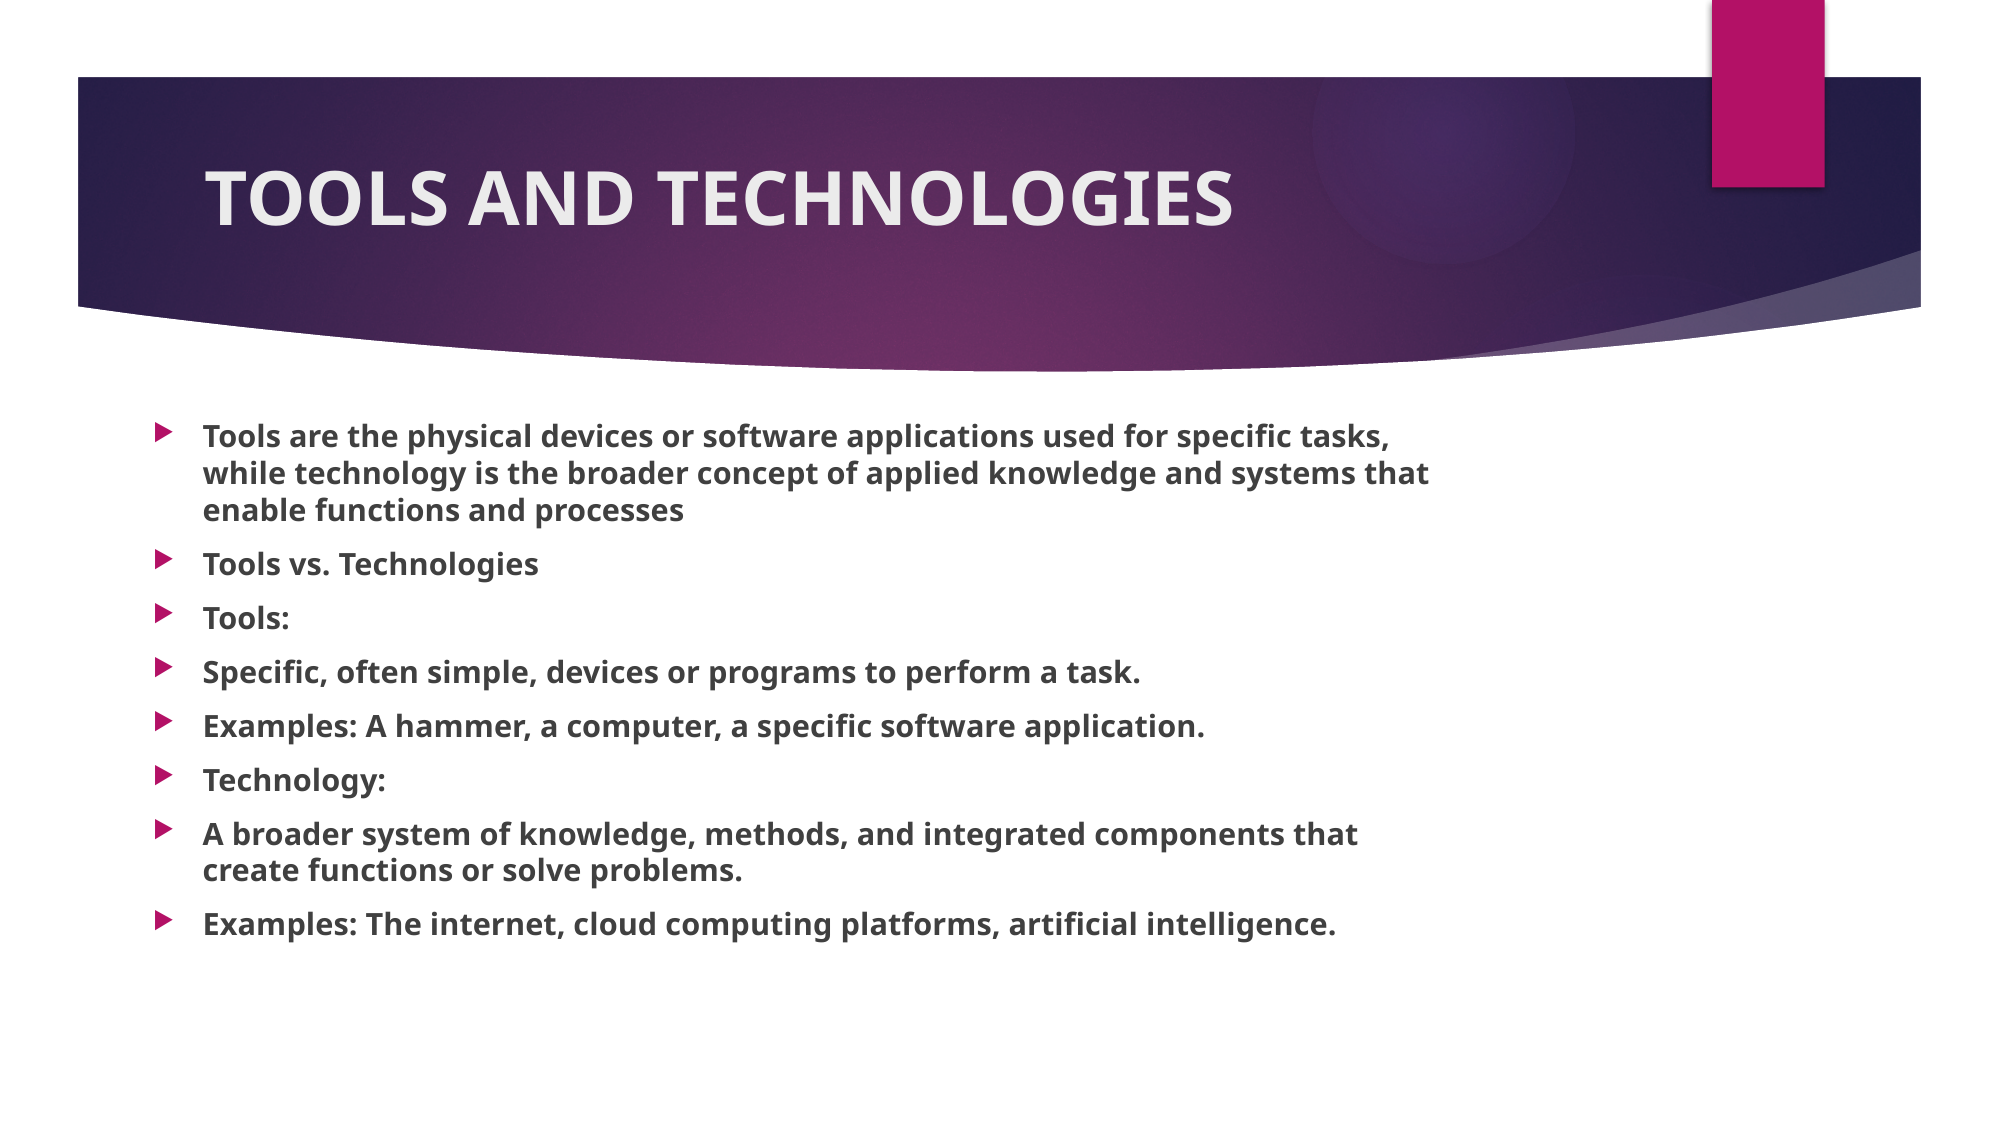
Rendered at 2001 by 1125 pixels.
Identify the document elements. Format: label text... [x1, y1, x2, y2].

title TOOLS AND TECHNOLOGIES [189, 137, 1627, 254]
list Tools are the physical devices or software applications used for specific tasks, while technology is the broader concept of applied knowledge and systems that enable functions and processes Tools vs. Technologies Tools: Specific, often simple, devices or programs to perform a task. Examples: A hammer, a computer, a specific software application. Technology: A broader system of knowledge, methods, and integrated components that create functions or solve problems. Examples: The internet, cloud computing platforms, artificial intelligence. [137, 409, 1479, 950]
